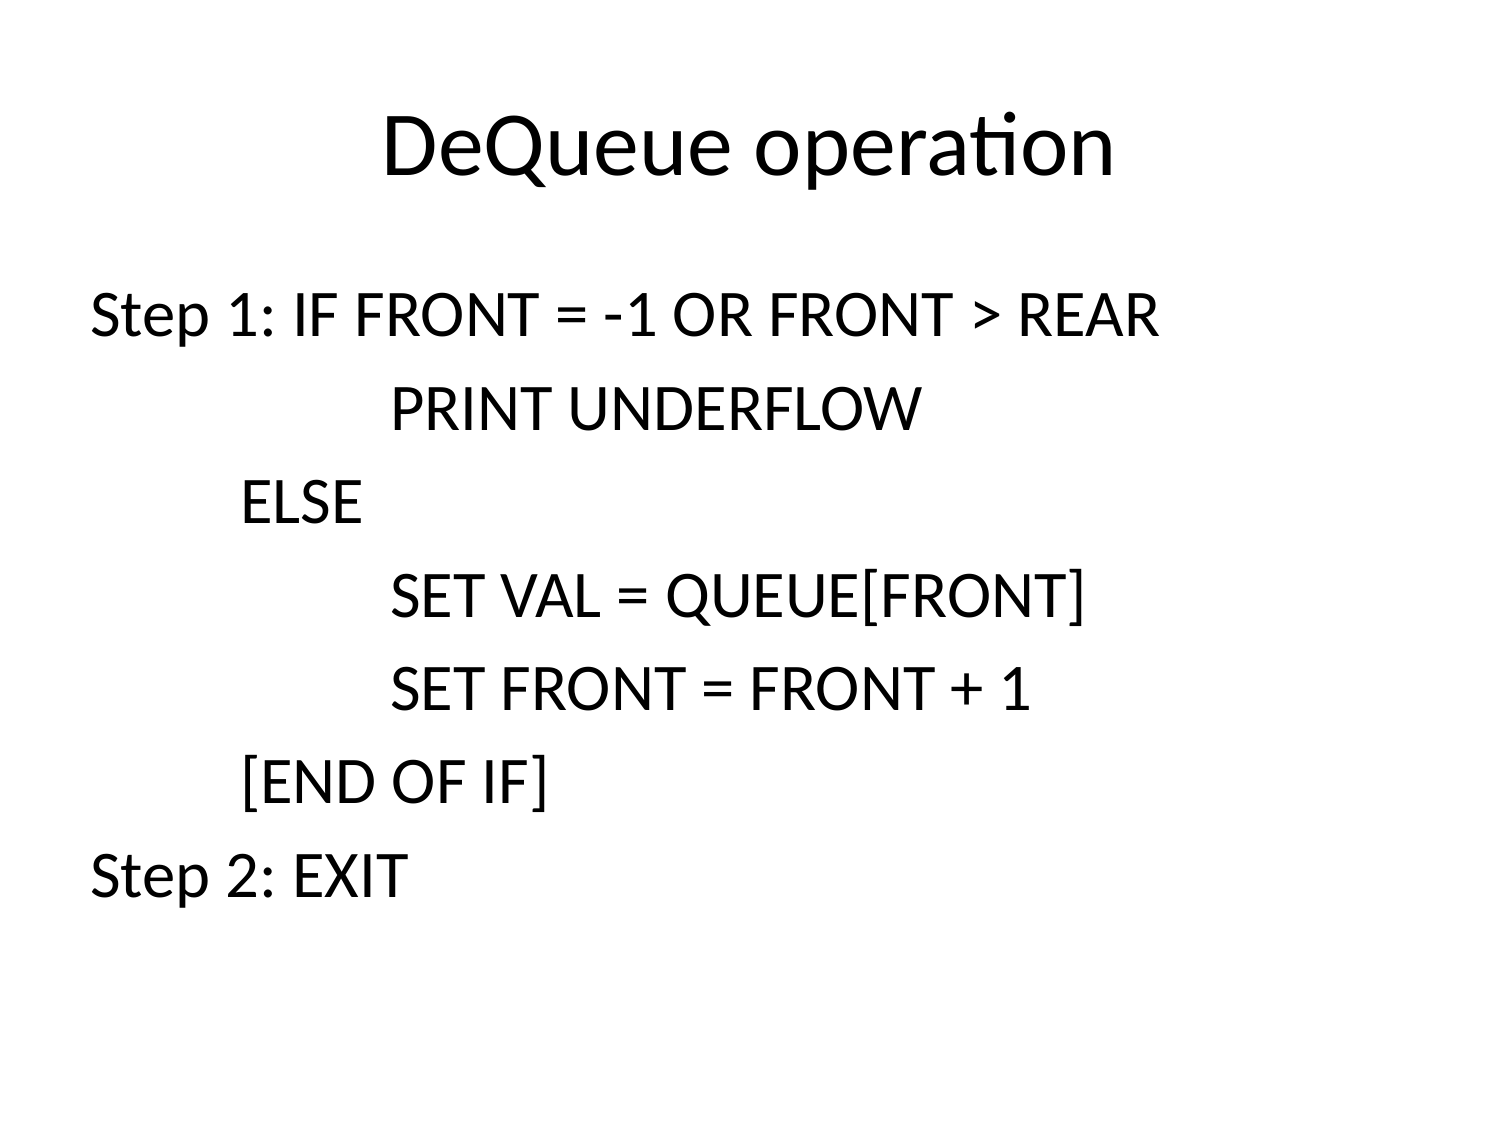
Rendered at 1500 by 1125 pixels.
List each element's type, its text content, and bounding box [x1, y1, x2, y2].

list Step 1: IF FRONT = -1 OR FRONT > REAR PRINT UNDERFLOW ELSE SET VAL = QUEUE[FRONT] SET FRONT = FRONT + 1 [END OF IF] Step 2: EXIT [75, 262, 1425, 1005]
title DeQueue operation [75, 45, 1425, 233]
